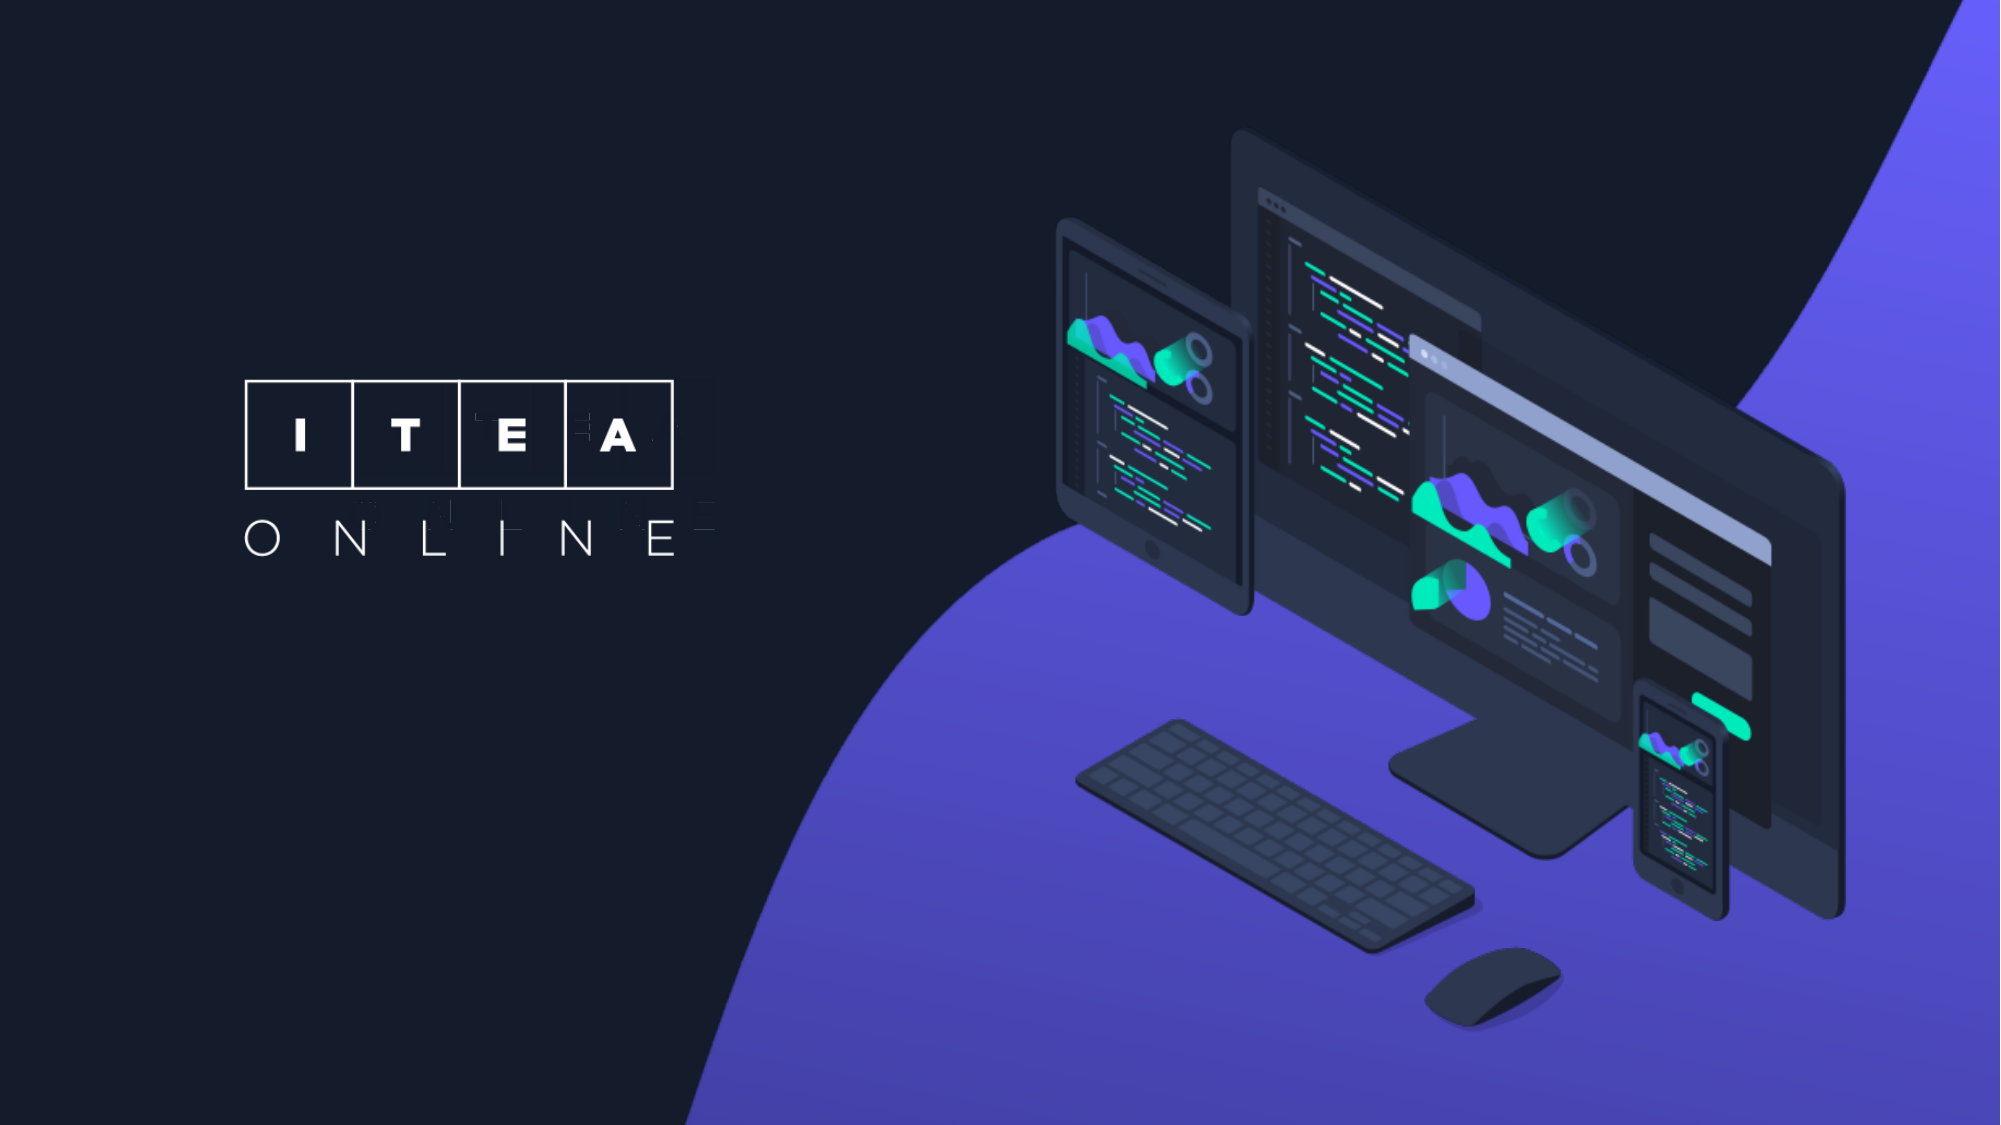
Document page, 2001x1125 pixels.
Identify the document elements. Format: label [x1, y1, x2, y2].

picture [243, 0, 2000, 1125]
